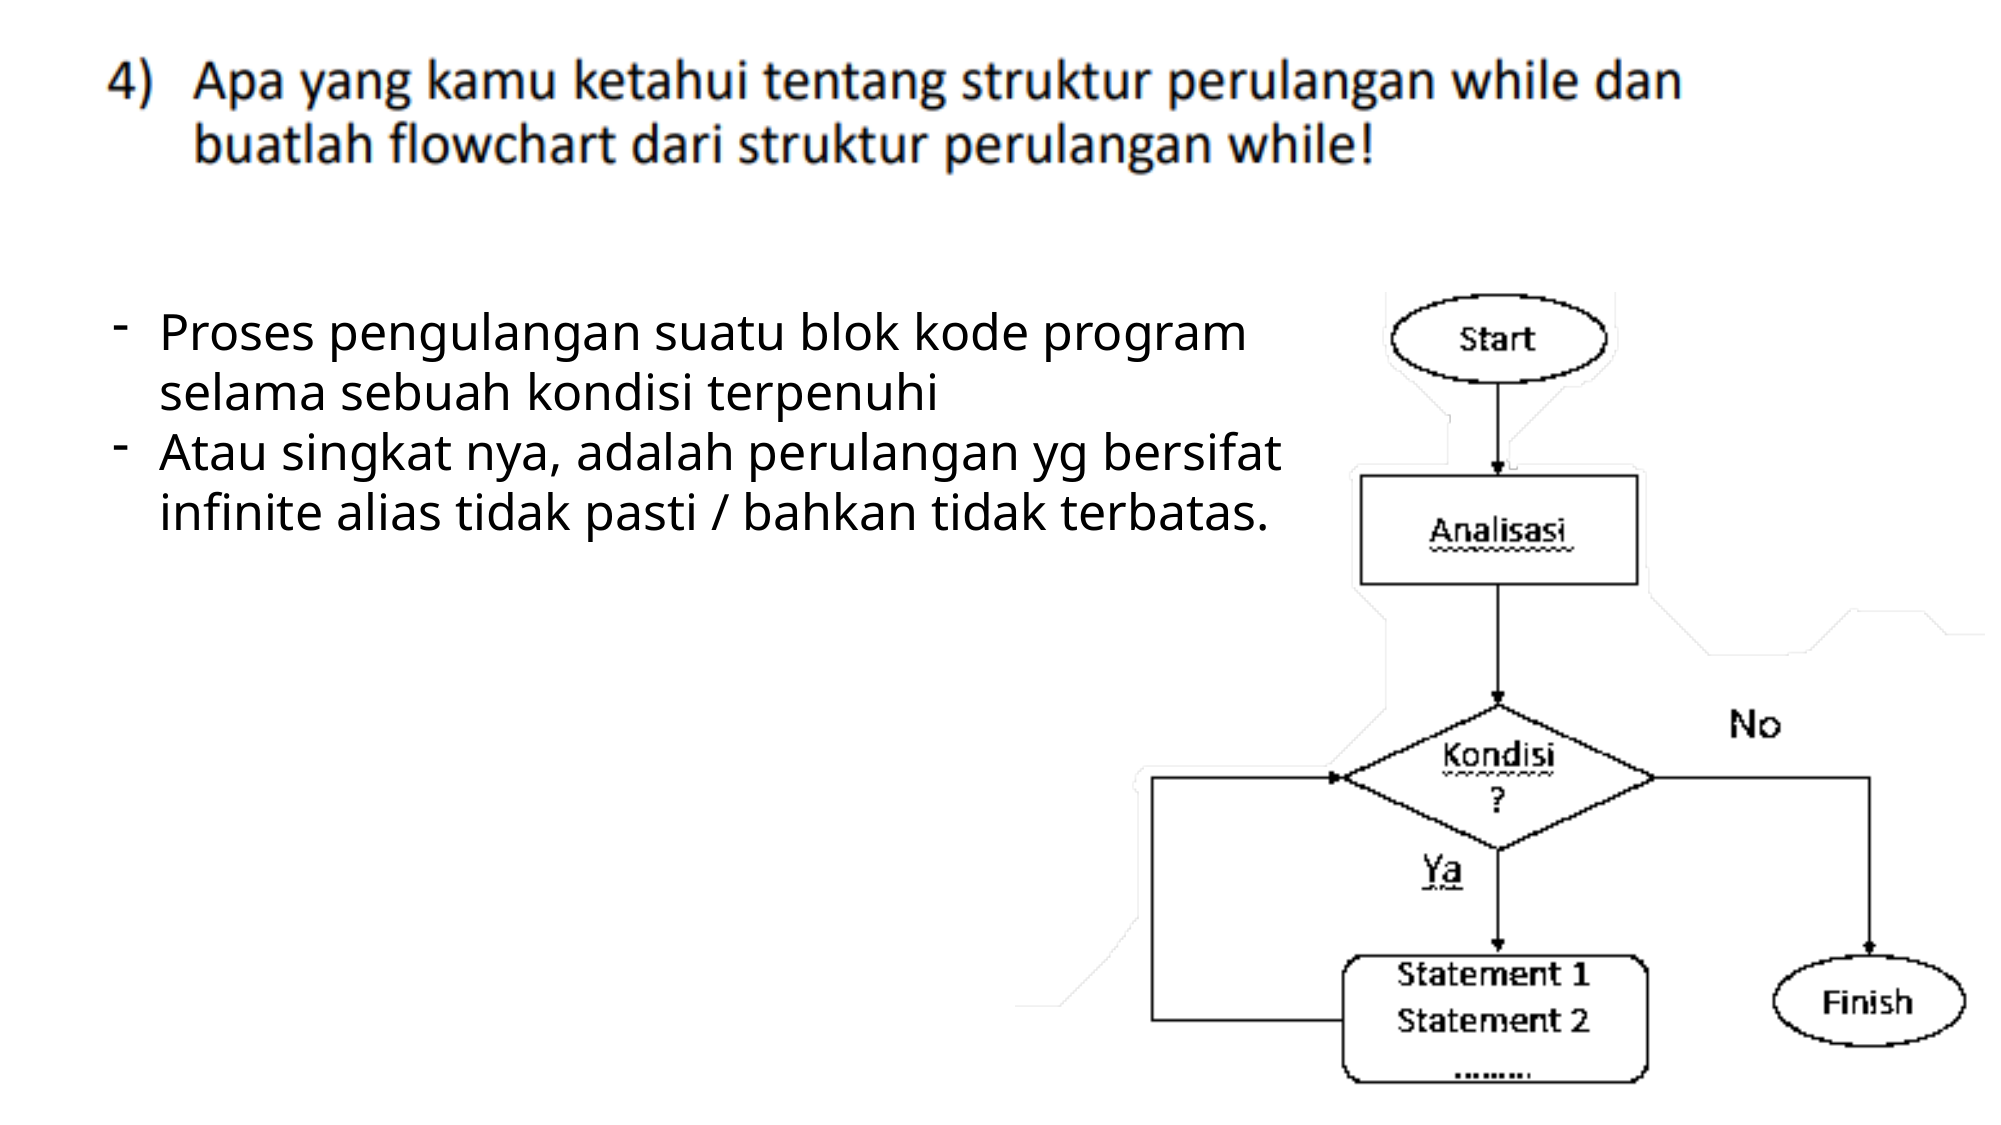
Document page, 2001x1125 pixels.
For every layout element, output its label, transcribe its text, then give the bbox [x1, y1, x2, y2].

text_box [1437, 773, 1554, 779]
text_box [1433, 548, 1577, 557]
picture [97, 48, 1702, 188]
text_box Proses pengulangan suatu blok kode program selama sebuah kondisi terpenuhi Atau singkat nya, adalah perulangan yg bersifat infinite alias tidak pasti / bahkan tidak terbatas. [97, 292, 1015, 548]
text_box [1422, 889, 1467, 897]
picture [1015, 292, 1985, 1105]
